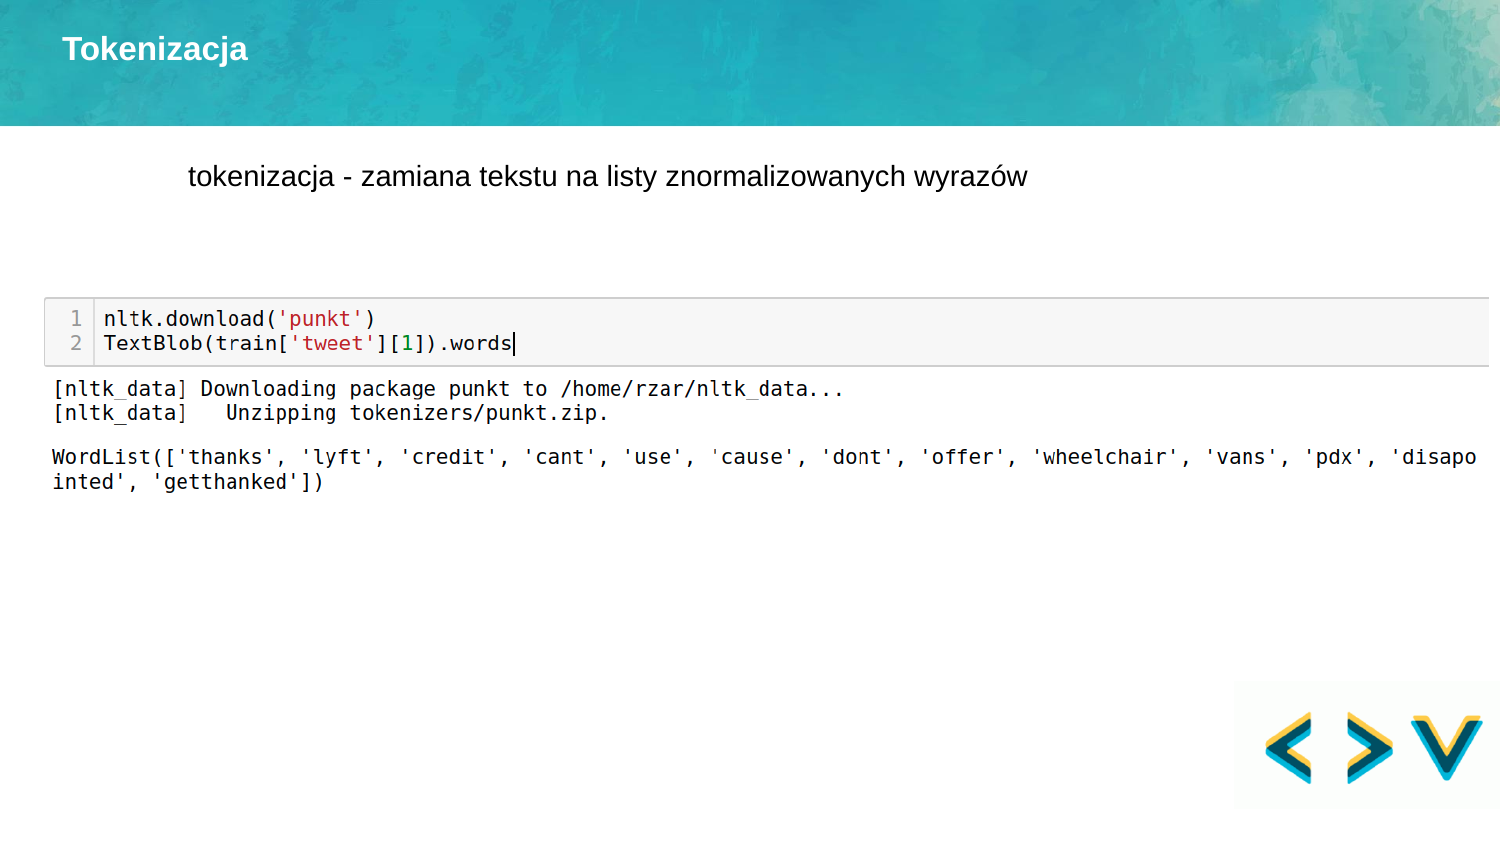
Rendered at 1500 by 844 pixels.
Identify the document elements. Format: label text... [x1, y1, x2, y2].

text_box Tokenizacja [47, 0, 792, 83]
text_box tokenizacja - zamiana tekstu na listy znormalizowanych wyrazów [173, 142, 1271, 271]
picture [0, 0, 1500, 844]
